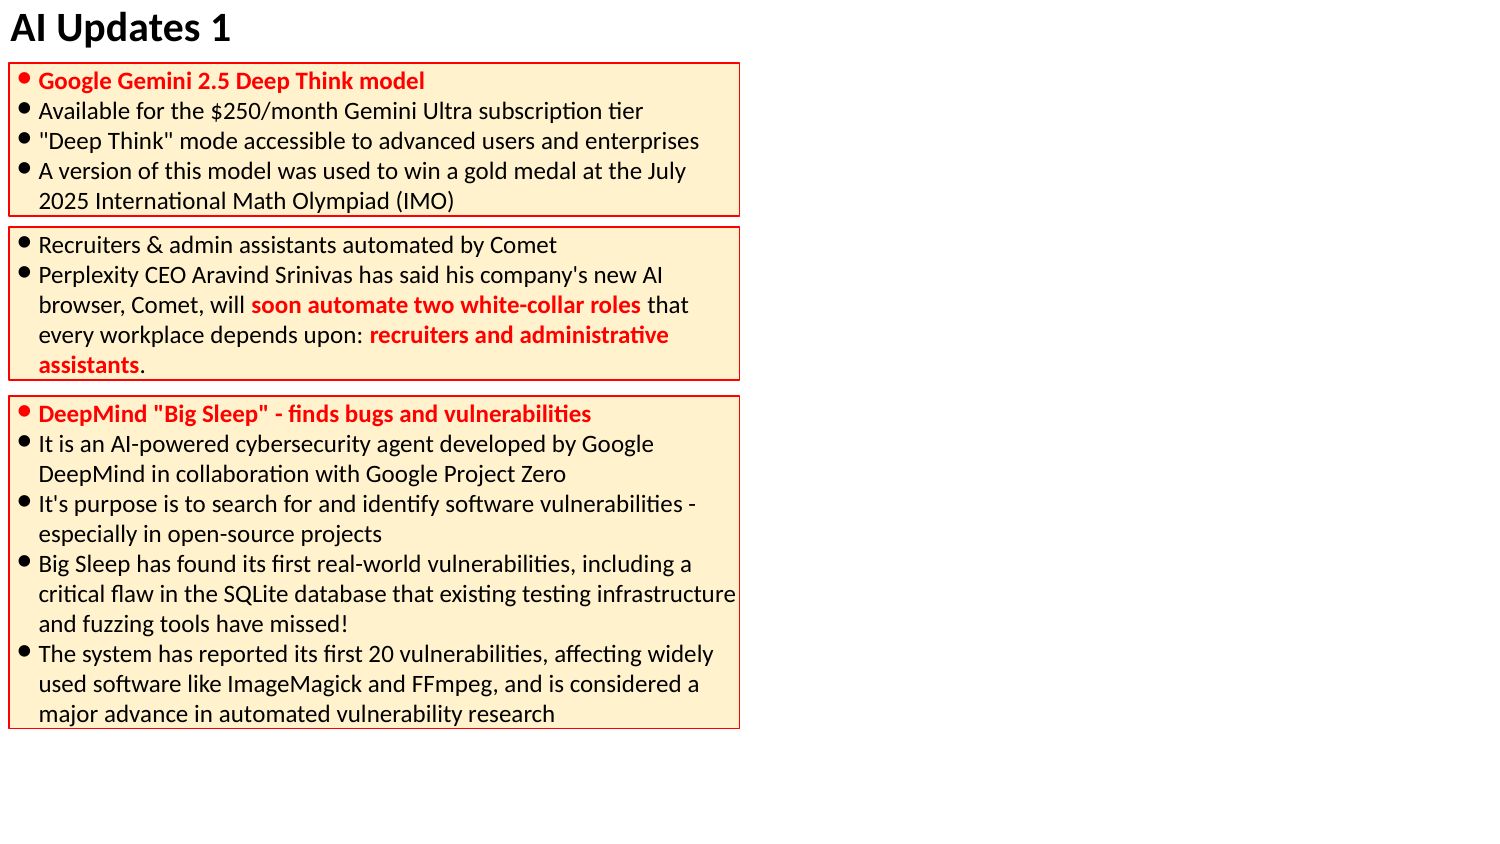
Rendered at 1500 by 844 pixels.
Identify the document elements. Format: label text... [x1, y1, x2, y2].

text_box DeepMind "Big Sleep" - finds bugs and vulnerabilities It is an AI-powered cybersecurity agent developed by Google DeepMind in collaboration with Google Project Zero It's purpose is to search for and identify software vulnerabilities - especially in open-source projects Big Sleep has found its first real-world vulnerabilities, including a critical flaw in the SQLite database that existing testing infrastructure and fuzzing tools have missed! The system has reported its first 20 vulnerabilities, affecting widely used software like ImageMagick and FFmpeg, and is considered a major advance in automated vulnerability research [9, 396, 740, 729]
text_box Google Gemini 2.5 Deep Think model Available for the $250/month Gemini Ultra subscription tier "Deep Think" mode accessible to advanced users and enterprises A version of this model was used to win a gold medal at the July 2025 International Math Olympiad (IMO) [9, 63, 740, 216]
text_box Recruiters & admin assistants automated by Comet Perplexity CEO Aravind Srinivas has said his company's new AI browser, Comet, will soon automate two white-collar roles that every workplace depends upon: recruiters and administrative assistants. [9, 227, 740, 380]
text_box AI Updates 1 [8, 0, 529, 52]
